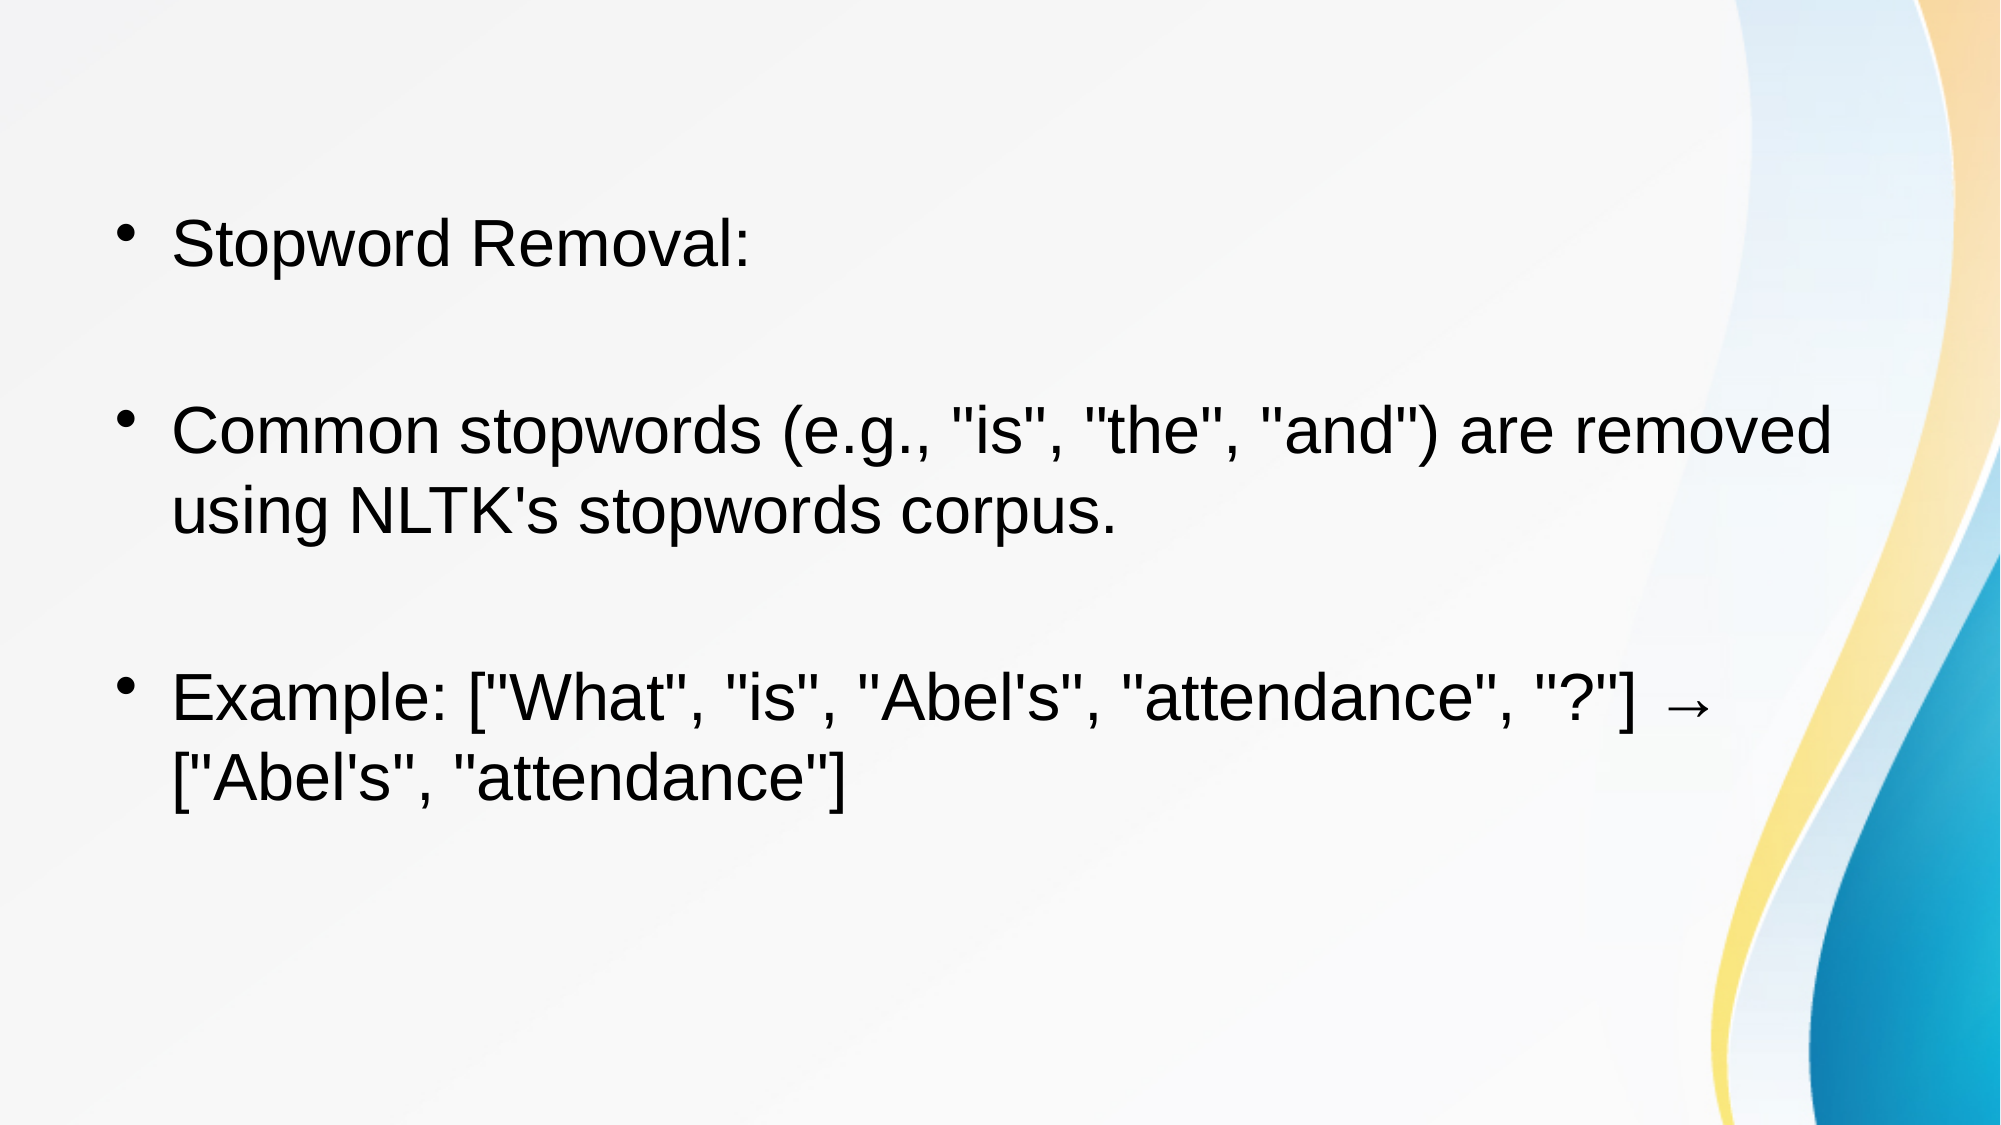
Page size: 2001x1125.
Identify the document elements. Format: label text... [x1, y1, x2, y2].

picture [0, 0, 2001, 1125]
list Stopword Removal: Common stopwords (e.g., "is", "the", "and") are removed using NLTK's stopwords corpus. Example: ["What", "is", "Abel's", "attendance", "?"] → ["Abel's", "attendance"] [99, 192, 1901, 1006]
